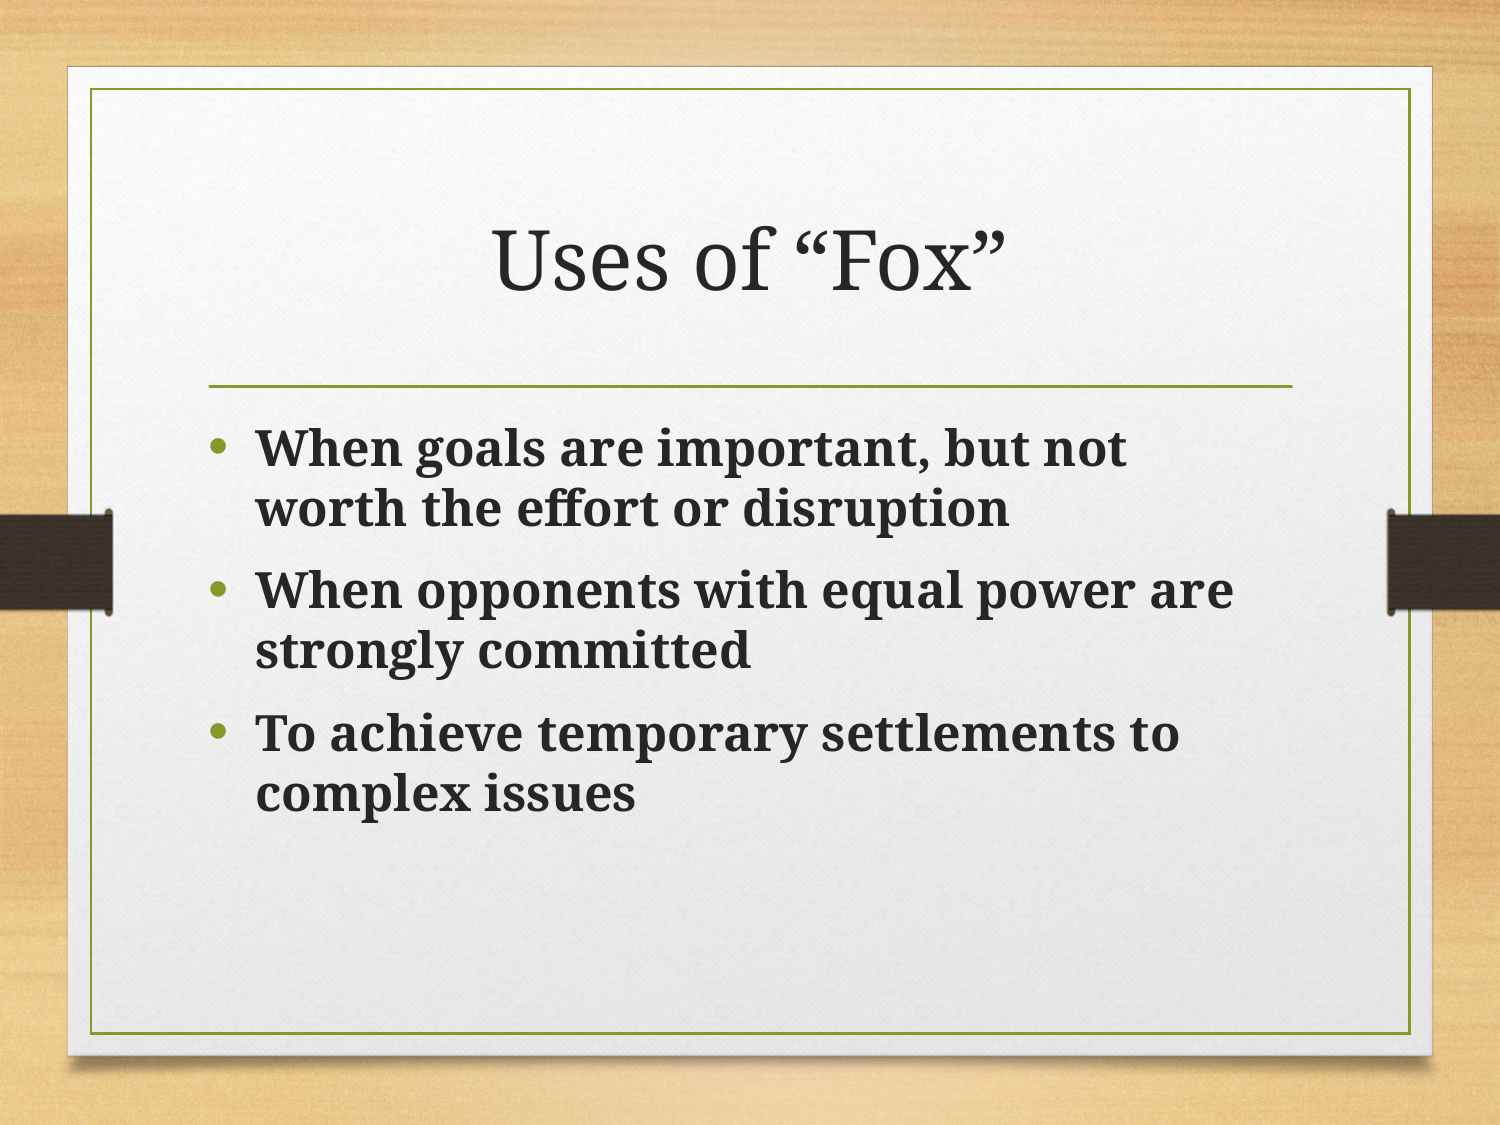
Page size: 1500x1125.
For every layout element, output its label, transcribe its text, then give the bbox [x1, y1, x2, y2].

title Uses of “Fox” [193, 150, 1309, 365]
picture [0, 0, 1500, 1125]
list When goals are important, but not worth the effort or disruption When opponents with equal power are strongly committed To achieve temporary settlements to complex issues [193, 408, 1309, 974]
